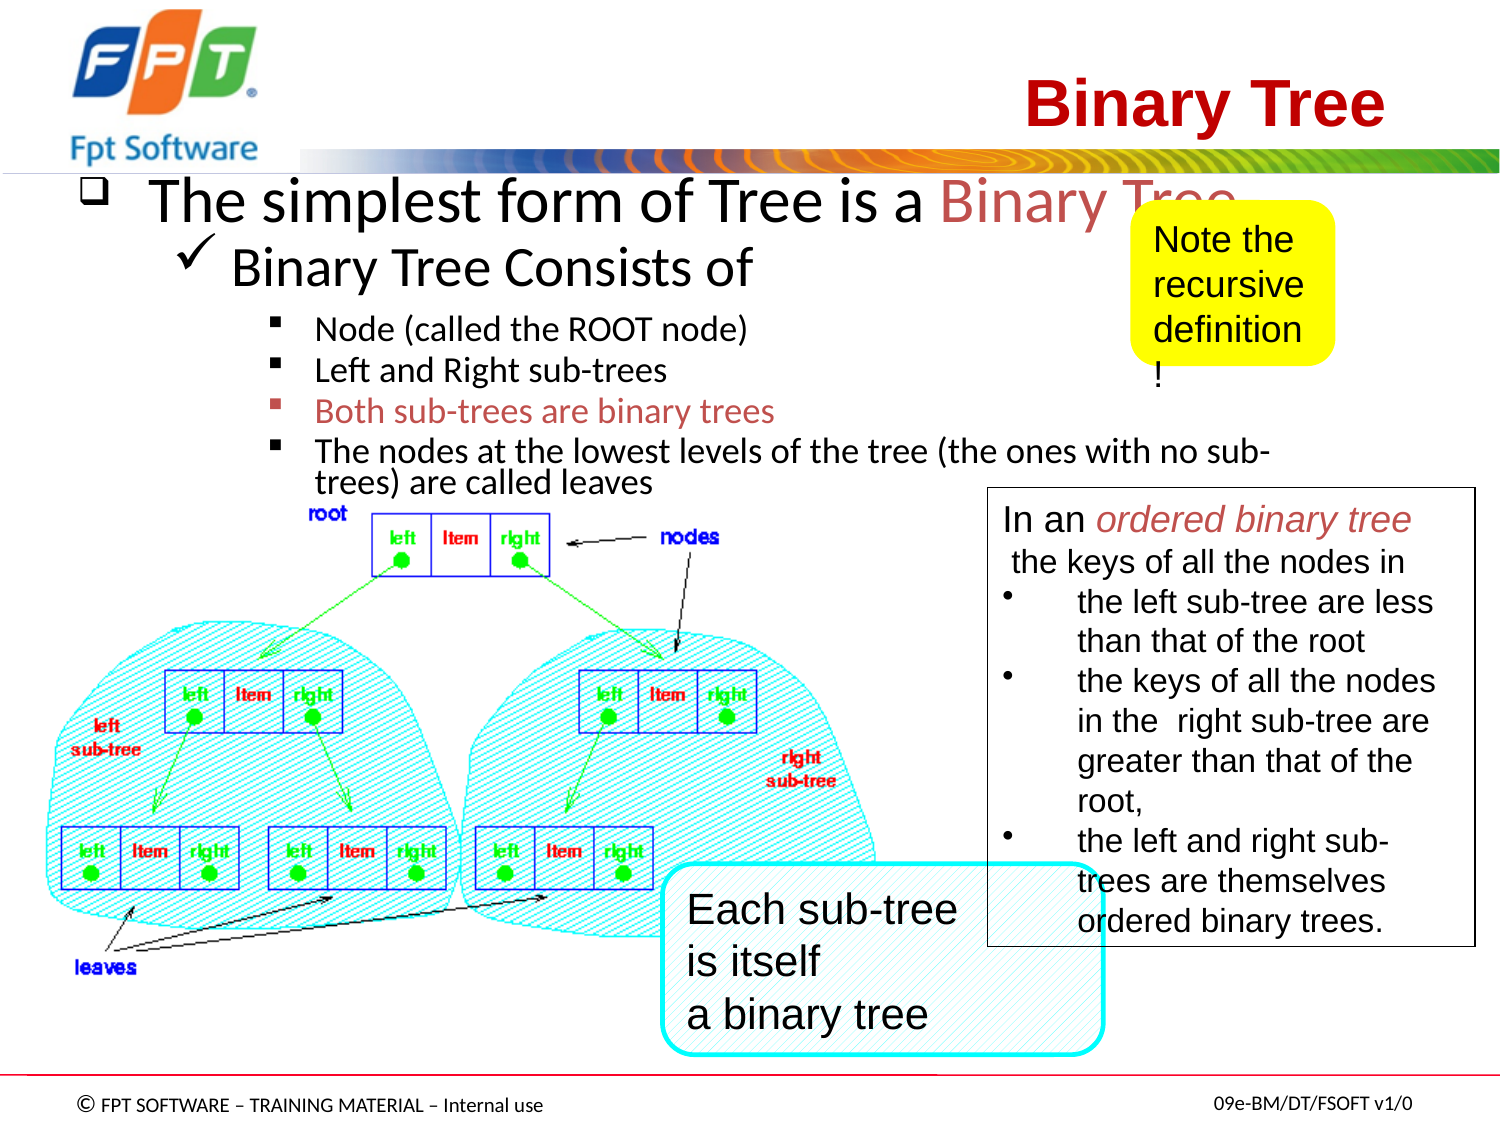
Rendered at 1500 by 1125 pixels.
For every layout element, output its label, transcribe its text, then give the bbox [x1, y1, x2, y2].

picture [24, 470, 938, 997]
text_box In an ordered binary tree the keys of all the nodes in the left sub-tree are less than that of the root the keys of all the nodes in the right sub-tree are greater than that of the root, the left and right sub-trees are themselves ordered binary trees. [987, 487, 1475, 947]
text_box Note the recursive definition! [1130, 199, 1336, 367]
list The simplest form of Tree is a Binary Tree Binary Tree Consists of Node (called the ROOT node) Left and Right sub-trees Both sub-trees are binary trees The nodes at the lowest levels of the tree (the ones with no sub-trees) are called leaves [62, 187, 1368, 513]
picture [0, 8, 1500, 300]
title Binary Tree [97, 12, 1403, 148]
picture [82, 179, 102, 187]
text_box Each sub-tree is itself a binary tree [662, 863, 1104, 1055]
